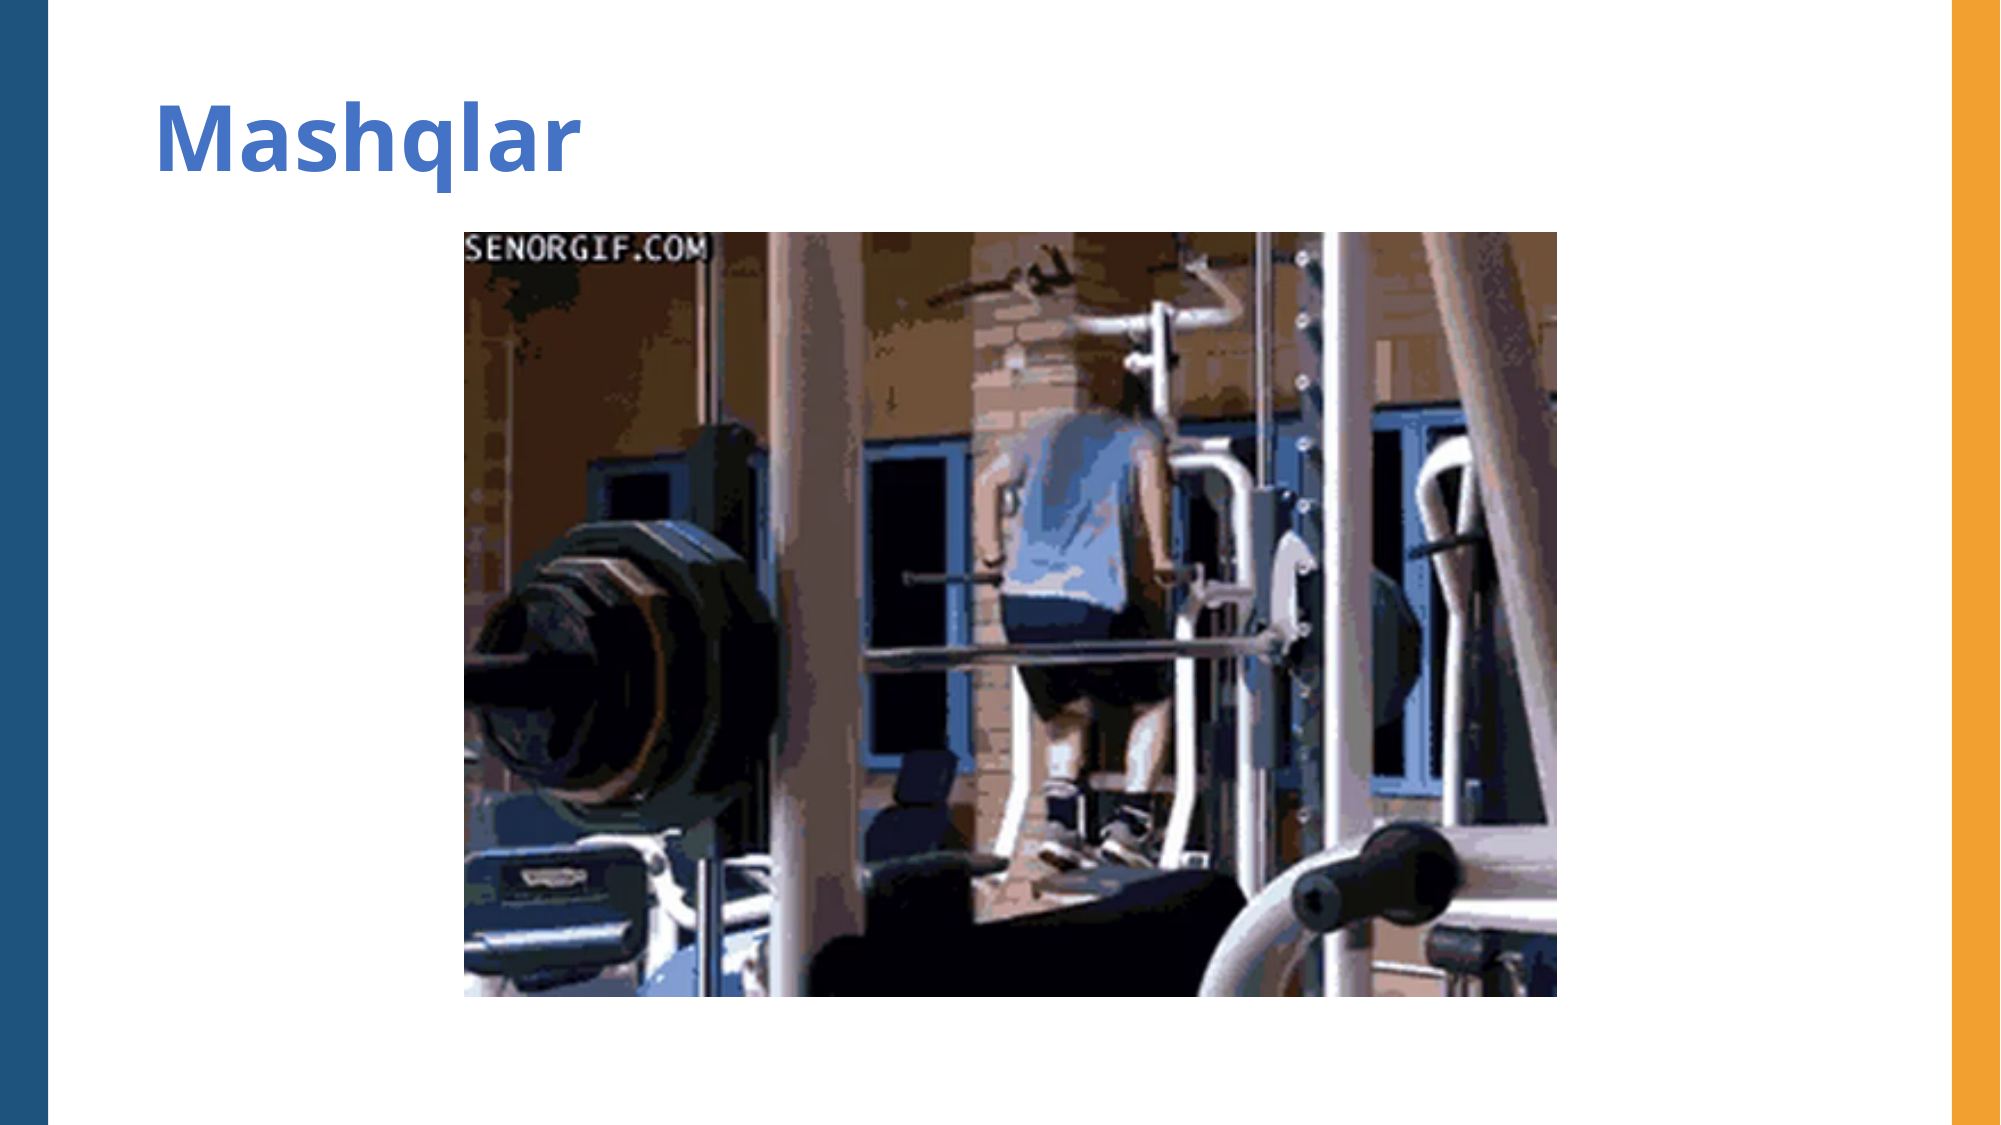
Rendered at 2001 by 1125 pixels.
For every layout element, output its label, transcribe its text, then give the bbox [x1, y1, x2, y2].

title Mashqlar [137, 33, 1863, 251]
text_box [0, 0, 49, 1125]
text_box [1951, 0, 2000, 1125]
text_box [463, 231, 1558, 998]
